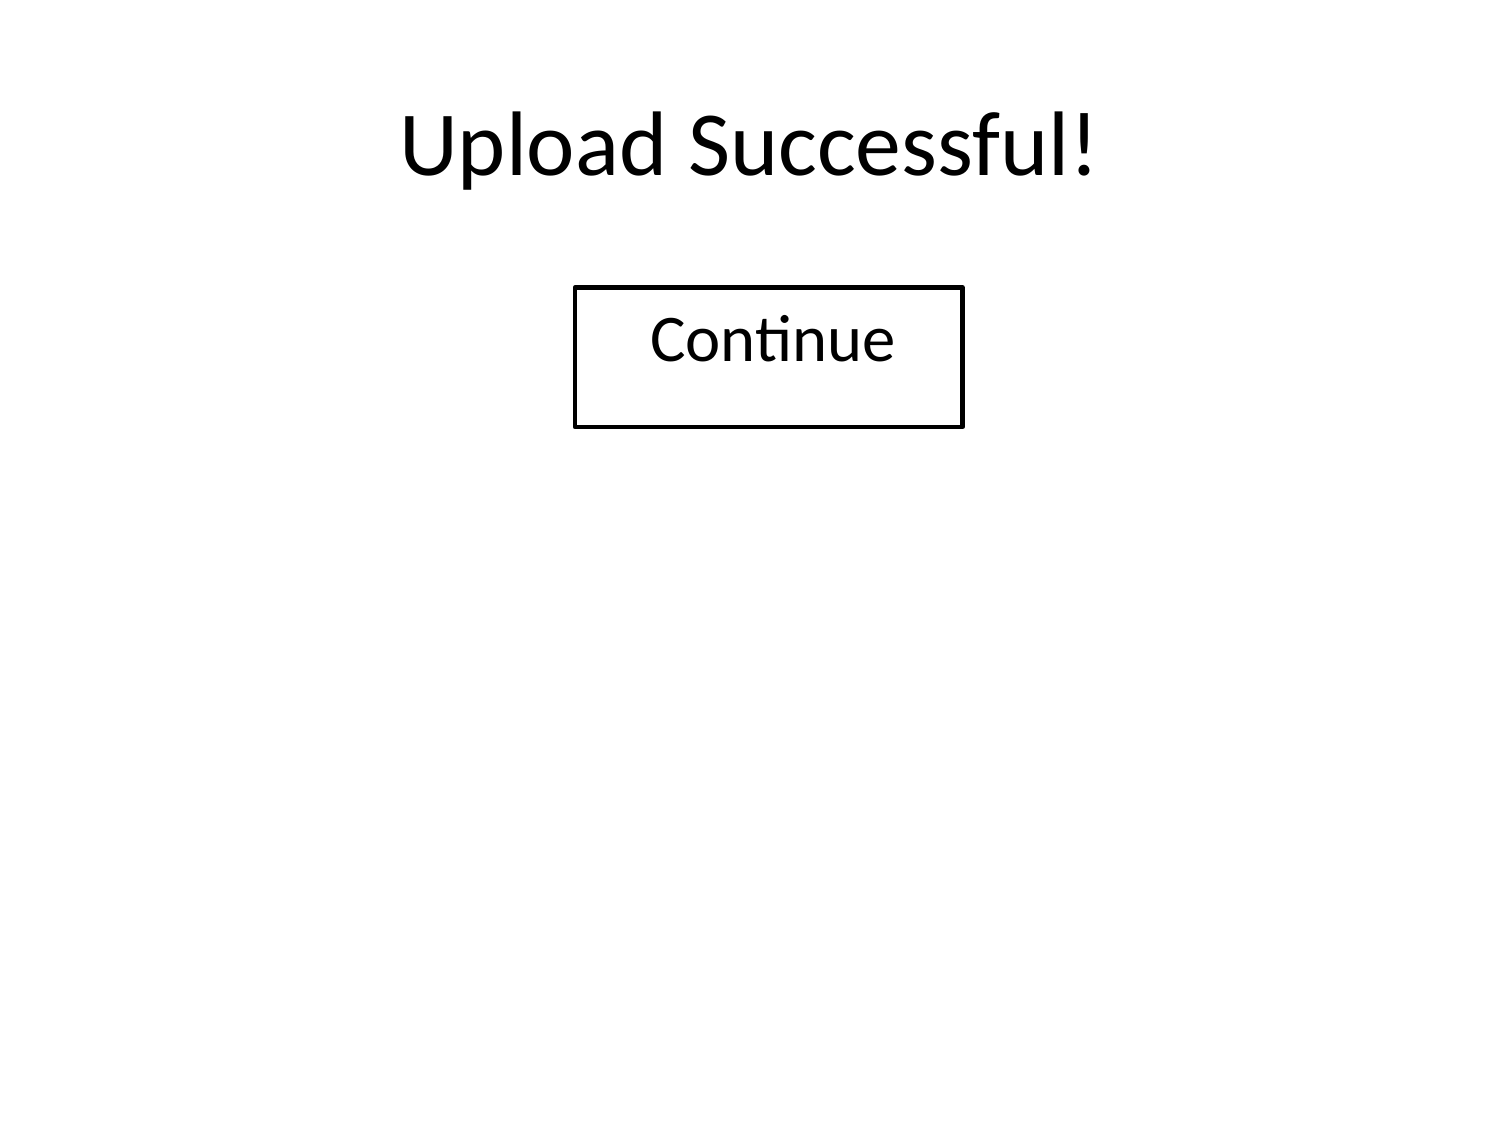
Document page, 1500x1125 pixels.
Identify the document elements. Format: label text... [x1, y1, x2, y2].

text_box Continue [573, 285, 965, 429]
title Upload Successful! [75, 45, 1425, 233]
